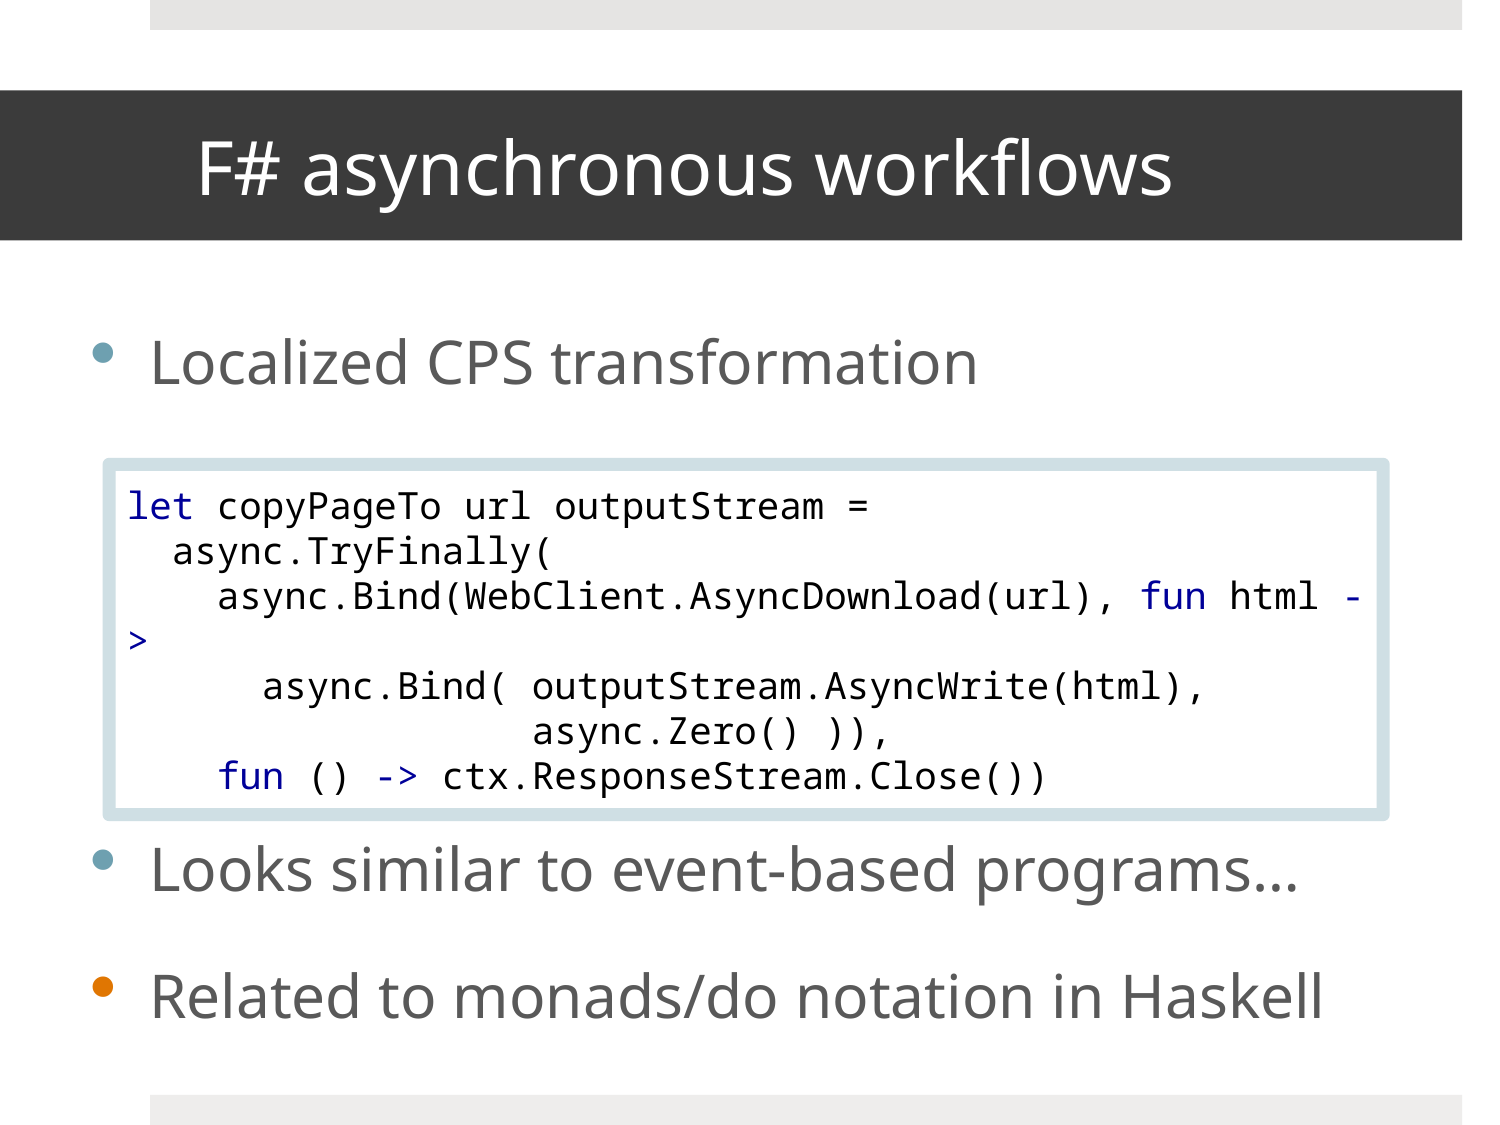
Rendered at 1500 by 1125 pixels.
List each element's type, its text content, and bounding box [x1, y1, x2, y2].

title F# asynchronous workflows [0, 90, 1463, 241]
text_box let copyPageTo url outputStream = async.TryFinally( async.Bind(WebClient.AsyncDownload(url), fun html -> async.Bind( outputStream.AsyncWrite(html), async.Zero() )), fun () -> ctx.ResponseStream.Close()) [109, 464, 1384, 815]
list Localized CPS transformation Looks similar to event-based programs… Related to monads/do notation in Haskell [77, 316, 1419, 1075]
